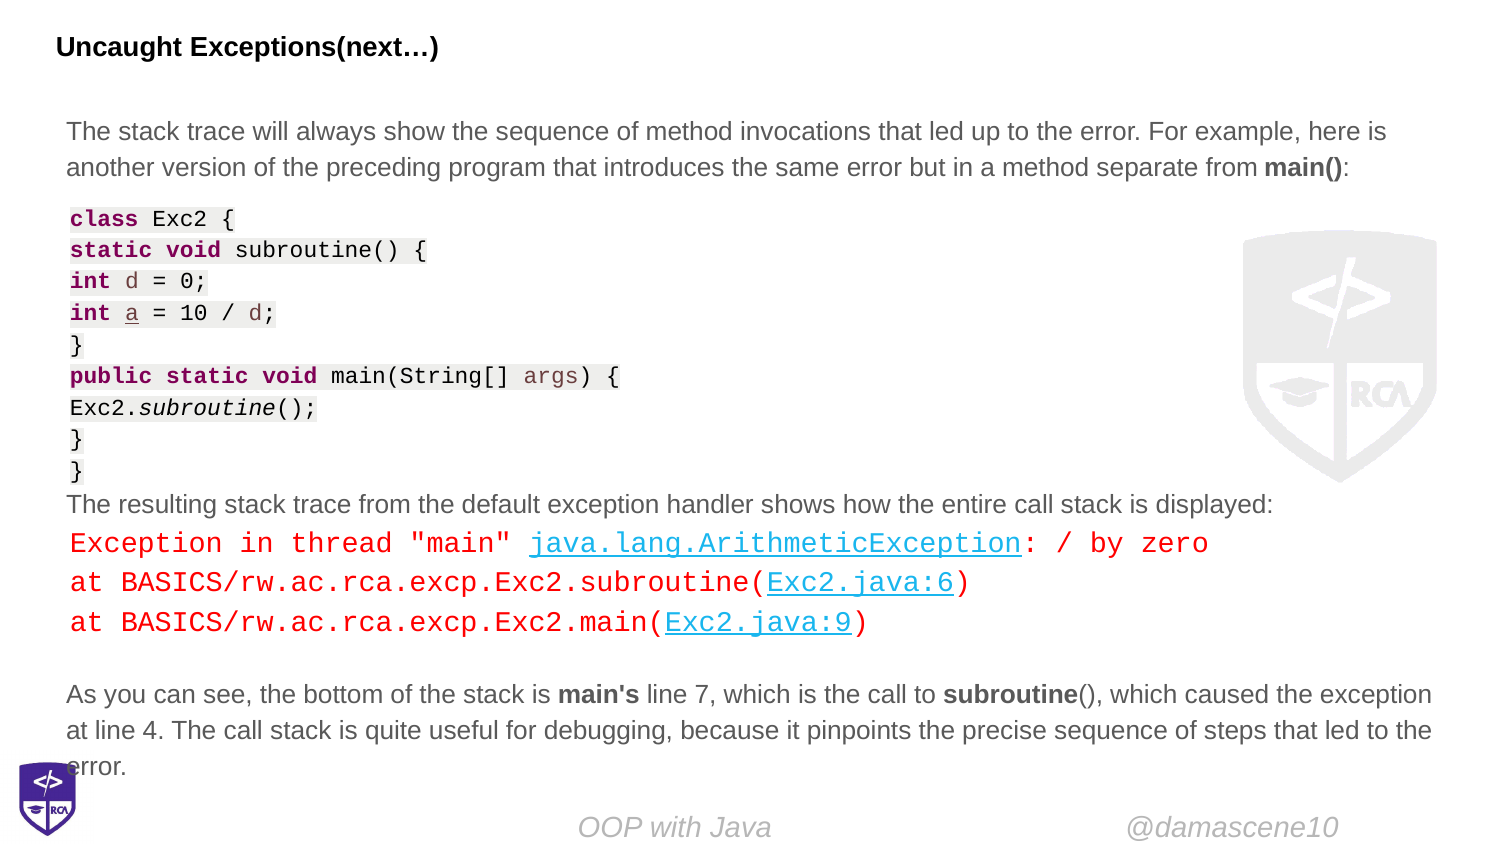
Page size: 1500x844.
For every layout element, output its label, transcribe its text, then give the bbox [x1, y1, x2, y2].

list The stack trace will always show the sequence of method invocations that led up to the error. For example, here is another version of the preceding program that introduces the same error but in a method separate from main(): class Exc2 { static void subroutine() { int d = 0; int a = 10 / d; } public static void main(String[] args) { Exc2.subroutine(); } } The resulting stack trace from the default exception handler shows how the entire call stack is displayed: Exception in thread "main" java.lang.ArithmeticException: / by zero at BASICS/rw.ac.rca.excp.Exc2.subroutine(Exc2.java:6) at BASICS/rw.ac.rca.excp.Exc2.main(Exc2.java:9) As you can see, the bottom of the stack is main's line 7, which is the call to subroutine(), which caused the exception at line 4. The call stack is quite useful for debugging, because it pinpoints the precise sequence of steps that led to the error. [51, 94, 1449, 814]
picture [0, 750, 94, 844]
title Uncaught Exceptions(next…) [40, 14, 1439, 78]
